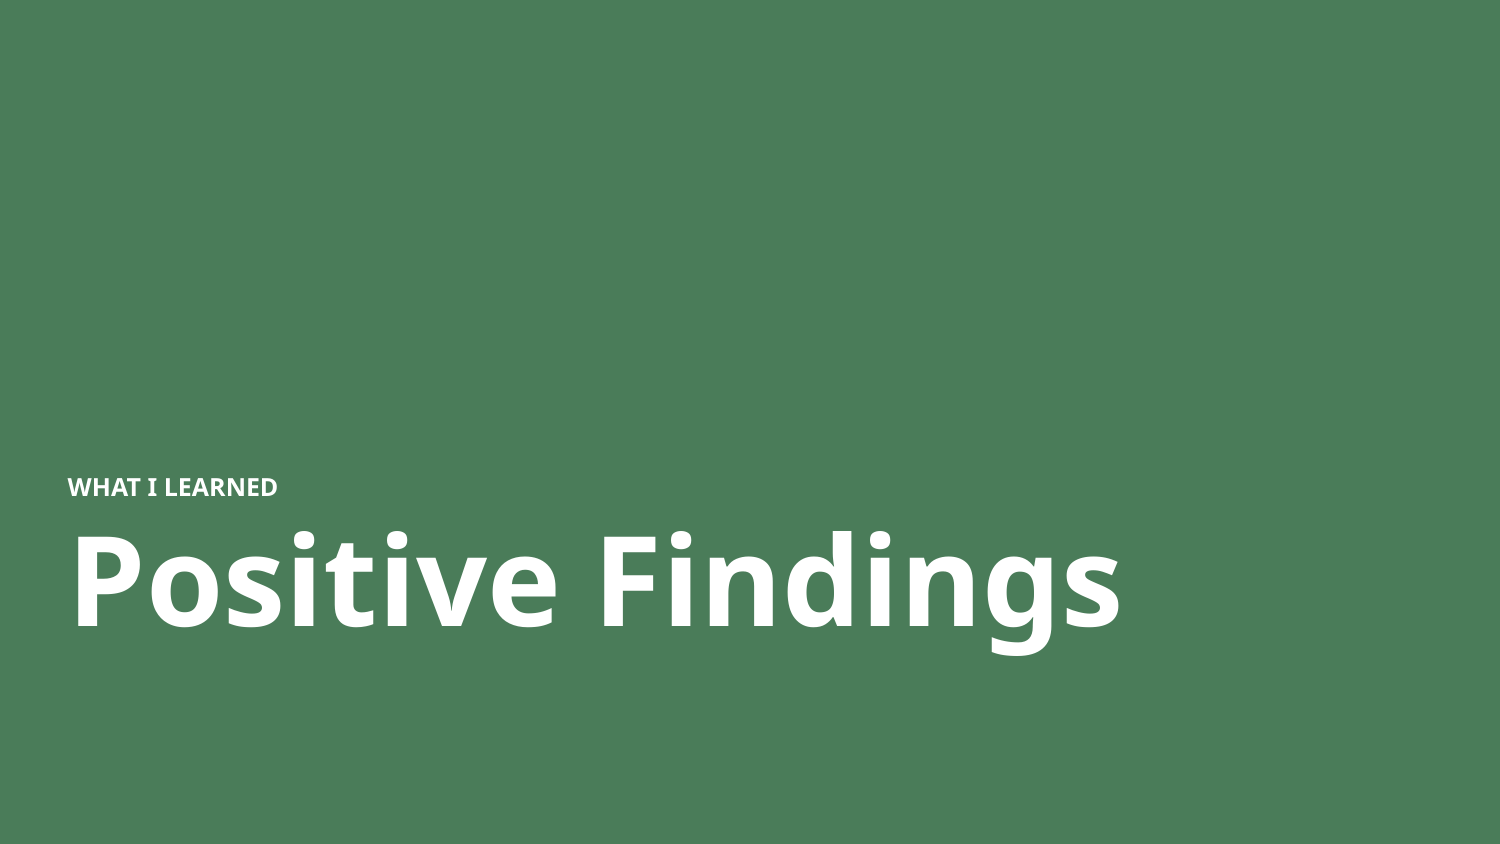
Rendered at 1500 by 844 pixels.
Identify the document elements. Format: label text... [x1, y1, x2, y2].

text_box WHAT I LEARNED Positive Findings [52, 350, 1448, 772]
